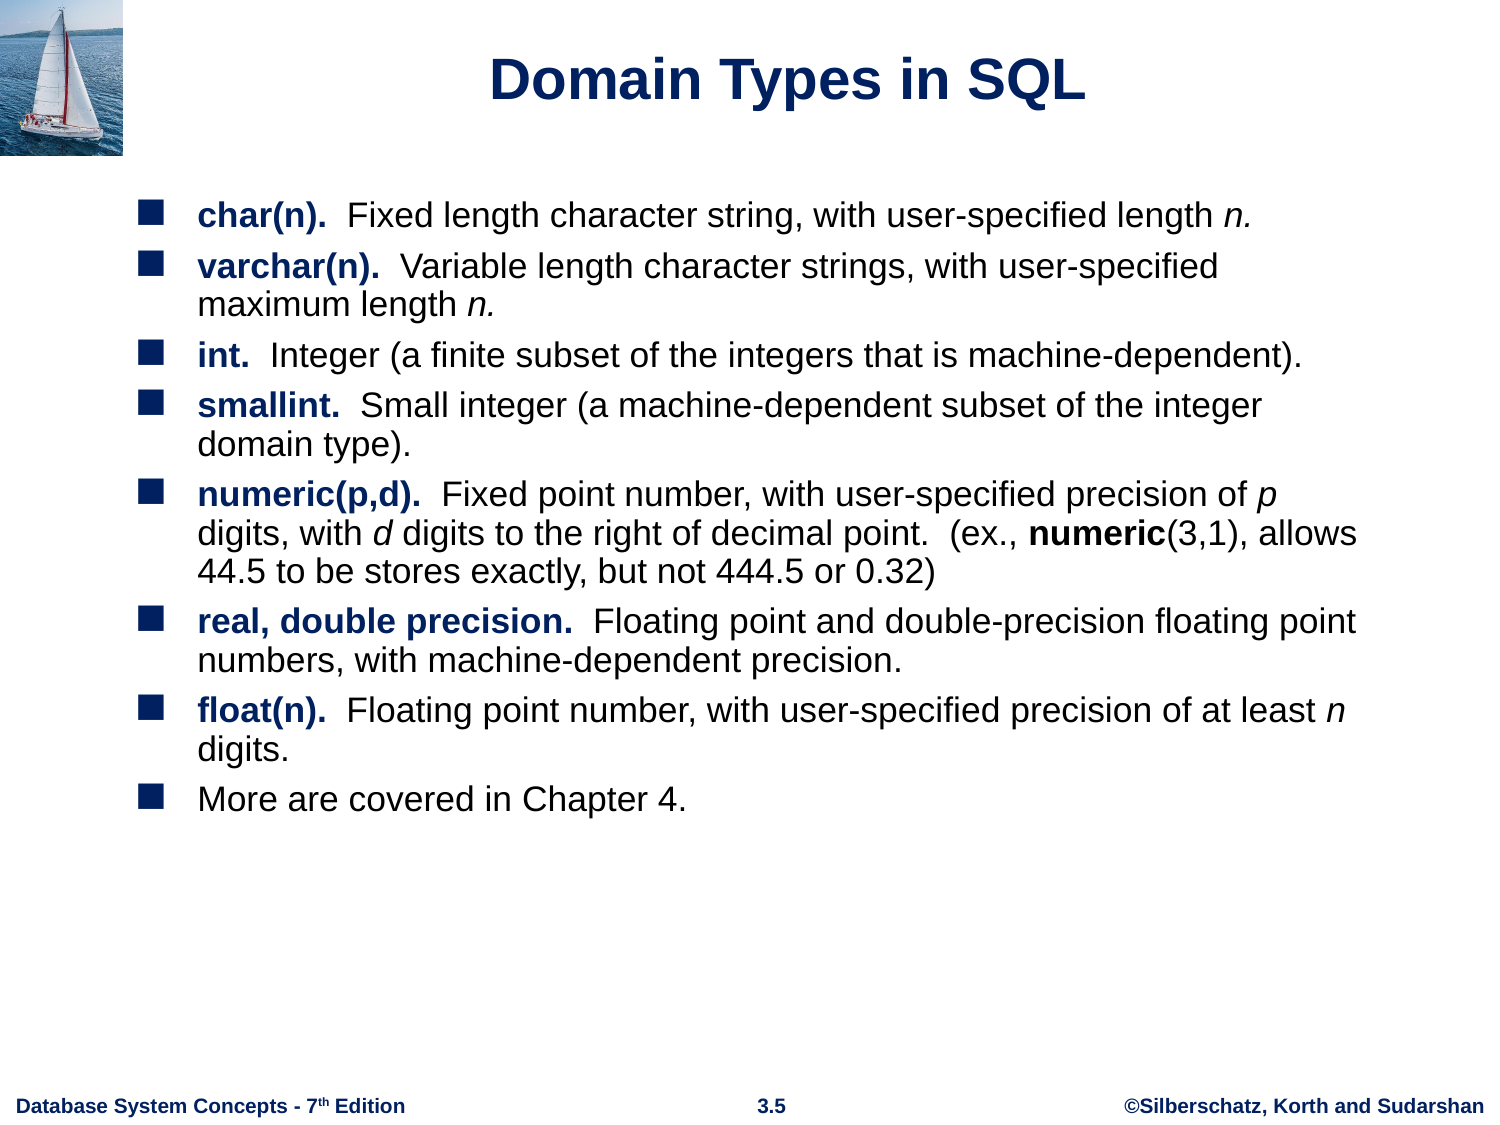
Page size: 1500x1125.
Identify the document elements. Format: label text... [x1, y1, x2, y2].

title Domain Types in SQL [125, 18, 1452, 120]
list char(n). Fixed length character string, with user-specified length n. varchar(n). Variable length character strings, with user-specified maximum length n. int. Integer (a finite subset of the integers that is machine-dependent). smallint. Small integer (a machine-dependent subset of the integer domain type). numeric(p,d). Fixed point number, with user-specified precision of p digits, with d digits to the right of decimal point. (ex., numeric(3,1), allows 44.5 to be stores exactly, but not 444.5 or 0.32) real, double precision. Floating point and double-precision floating point numbers, with machine-dependent precision. float(n). Floating point number, with user-specified precision of at least n digits. More are covered in Chapter 4. [126, 189, 1388, 950]
picture [0, 0, 123, 156]
